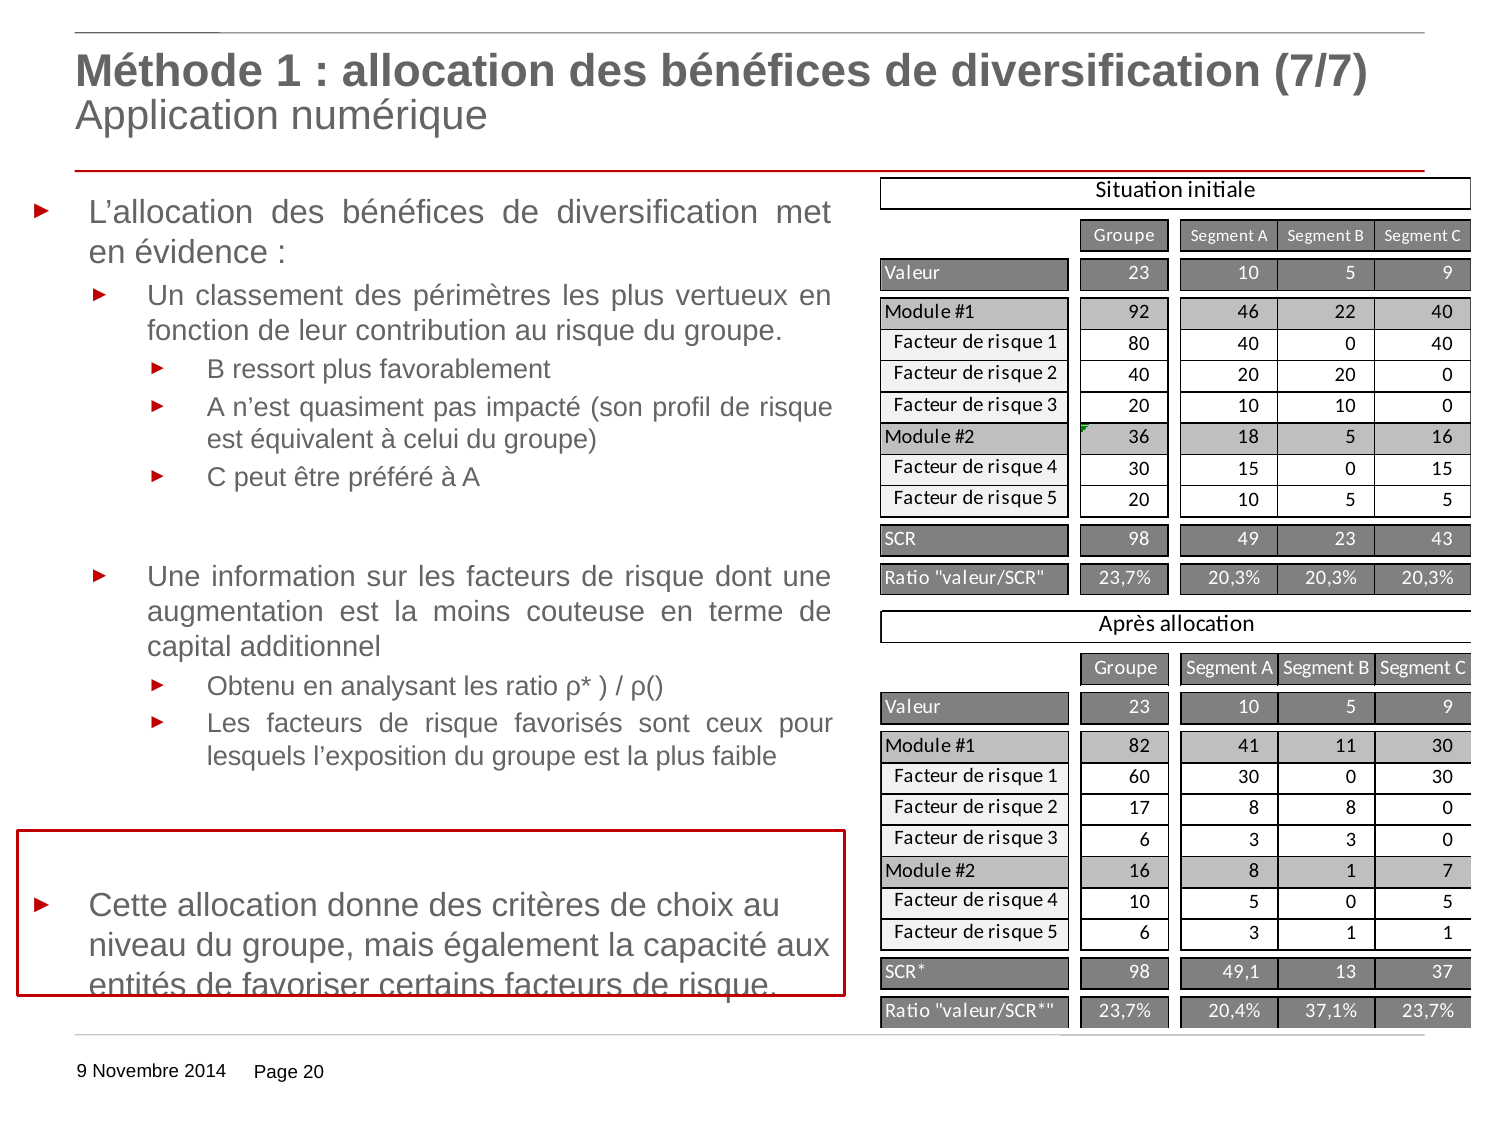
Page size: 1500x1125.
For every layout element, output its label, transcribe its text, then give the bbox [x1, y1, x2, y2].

picture [879, 610, 1473, 1030]
title Méthode 1 : allocation des bénéfices de diversification (7/7) Application numérique [74, 42, 1426, 173]
text_box [17, 830, 845, 996]
picture [879, 176, 1473, 597]
